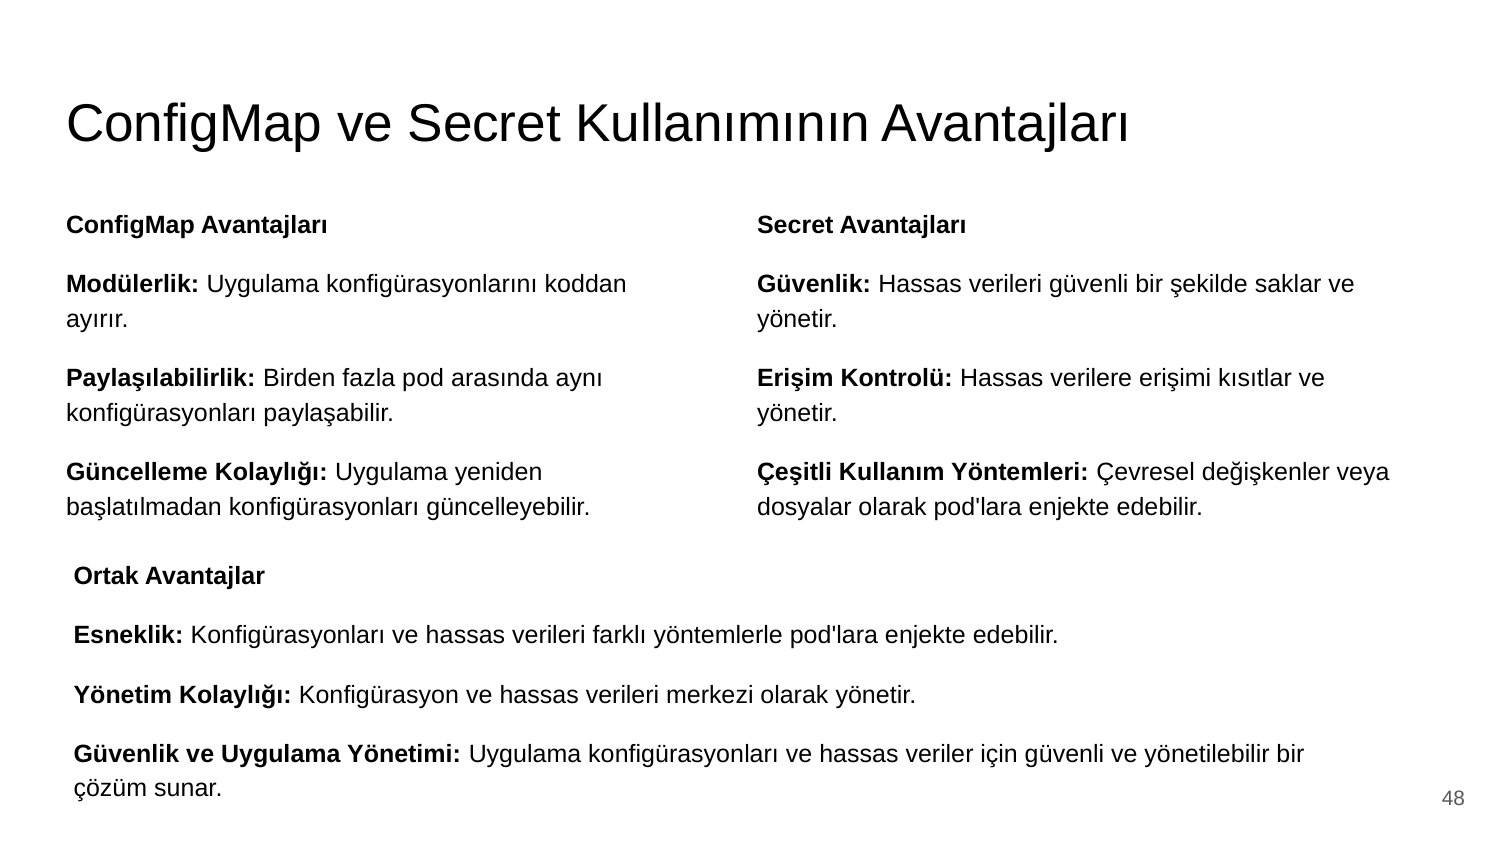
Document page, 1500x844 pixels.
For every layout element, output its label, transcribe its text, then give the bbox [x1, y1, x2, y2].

slide_number ‹#› [1389, 764, 1480, 830]
list Secret Avantajları Güvenlik: Hassas verileri güvenli bir şekilde saklar ve yönetir. Erişim Kontrolü: Hassas verilere erişimi kısıtlar ve yönetir. Çeşitli Kullanım Yöntemleri: Çevresel değişkenler veya dosyalar olarak pod'lara enjekte edebilir. [742, 189, 1423, 532]
title ConfigMap ve Secret Kullanımının Avantajları [51, 72, 1449, 167]
list ConfigMap Avantajları Modülerlik: Uygulama konfigürasyonlarını koddan ayırır. Paylaşılabilirlik: Birden fazla pod arasında aynı konfigürasyonları paylaşabilir. Güncelleme Kolaylığı: Uygulama yeniden başlatılmadan konfigürasyonları güncelleyebilir. [51, 189, 701, 518]
list Ortak Avantajlar Esneklik: Konfigürasyonları ve hassas verileri farklı yöntemlerle pod'lara enjekte edebilir. Yönetim Kolaylığı: Konfigürasyon ve hassas verileri merkezi olarak yönetir. Güvenlik ve Uygulama Yönetimi: Uygulama konfigürasyonları ve hassas veriler için güvenli ve yönetilebilir bir çözüm sunar. [58, 539, 1391, 793]
